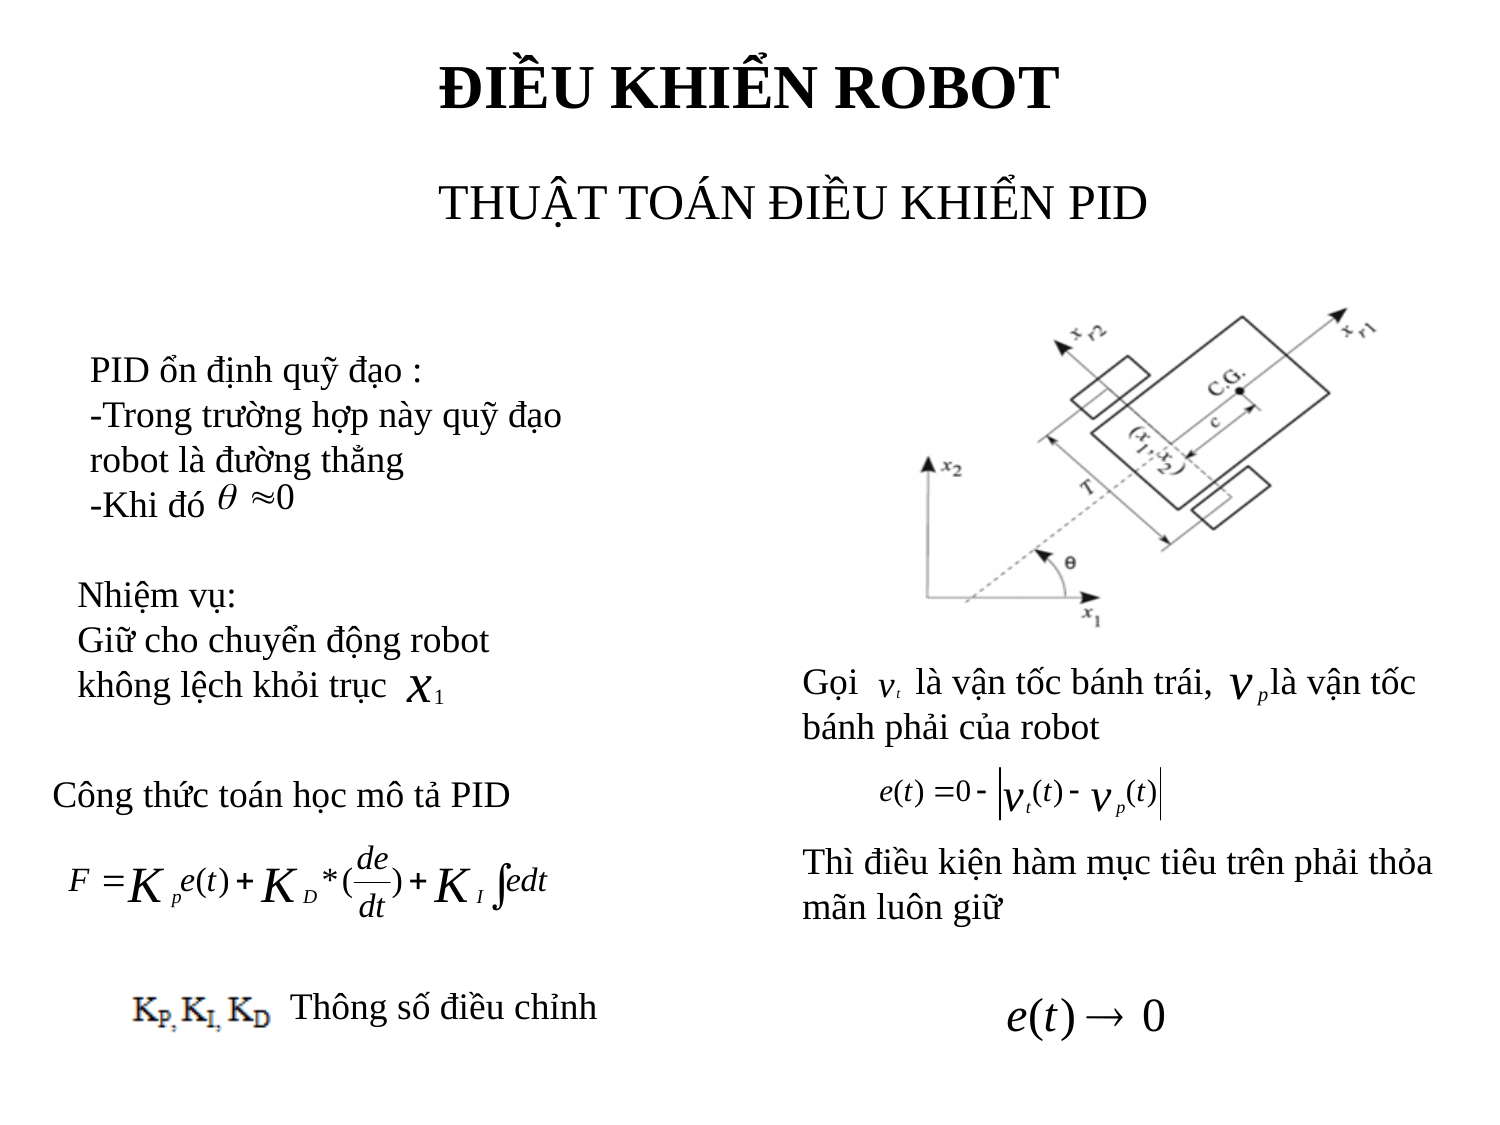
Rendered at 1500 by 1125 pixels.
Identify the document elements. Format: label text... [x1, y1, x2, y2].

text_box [874, 762, 1170, 826]
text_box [999, 987, 1176, 1052]
text_box Gọi là vận tốc bánh trái, là vận tốc bánh phải của robot Thì điều kiện hàm mục tiêu trên phải thỏa mãn luôn giữ [787, 649, 1463, 1070]
text_box PID ổn định quỹ đạo : -Trong trường hợp này quỹ đạo robot là đường thẳng -Khi đó [75, 337, 638, 533]
picture [824, 271, 1424, 654]
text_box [212, 474, 301, 519]
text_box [62, 837, 554, 926]
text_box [874, 662, 907, 705]
text_box Nhiệm vụ: Giữ cho chuyển động robot không lệch khỏi trục [62, 562, 563, 713]
text_box Công thức toán học mô tả PID [37, 762, 550, 868]
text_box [399, 649, 451, 713]
title ĐIỀU KHIỂN ROBOT [225, 24, 1275, 143]
text_box Thông số điều chỉnh [274, 974, 638, 1035]
text_box THUẬT TOÁN ĐIỀU KHIỂN PID [337, 162, 1250, 238]
picture [124, 987, 288, 1041]
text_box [1224, 649, 1276, 715]
